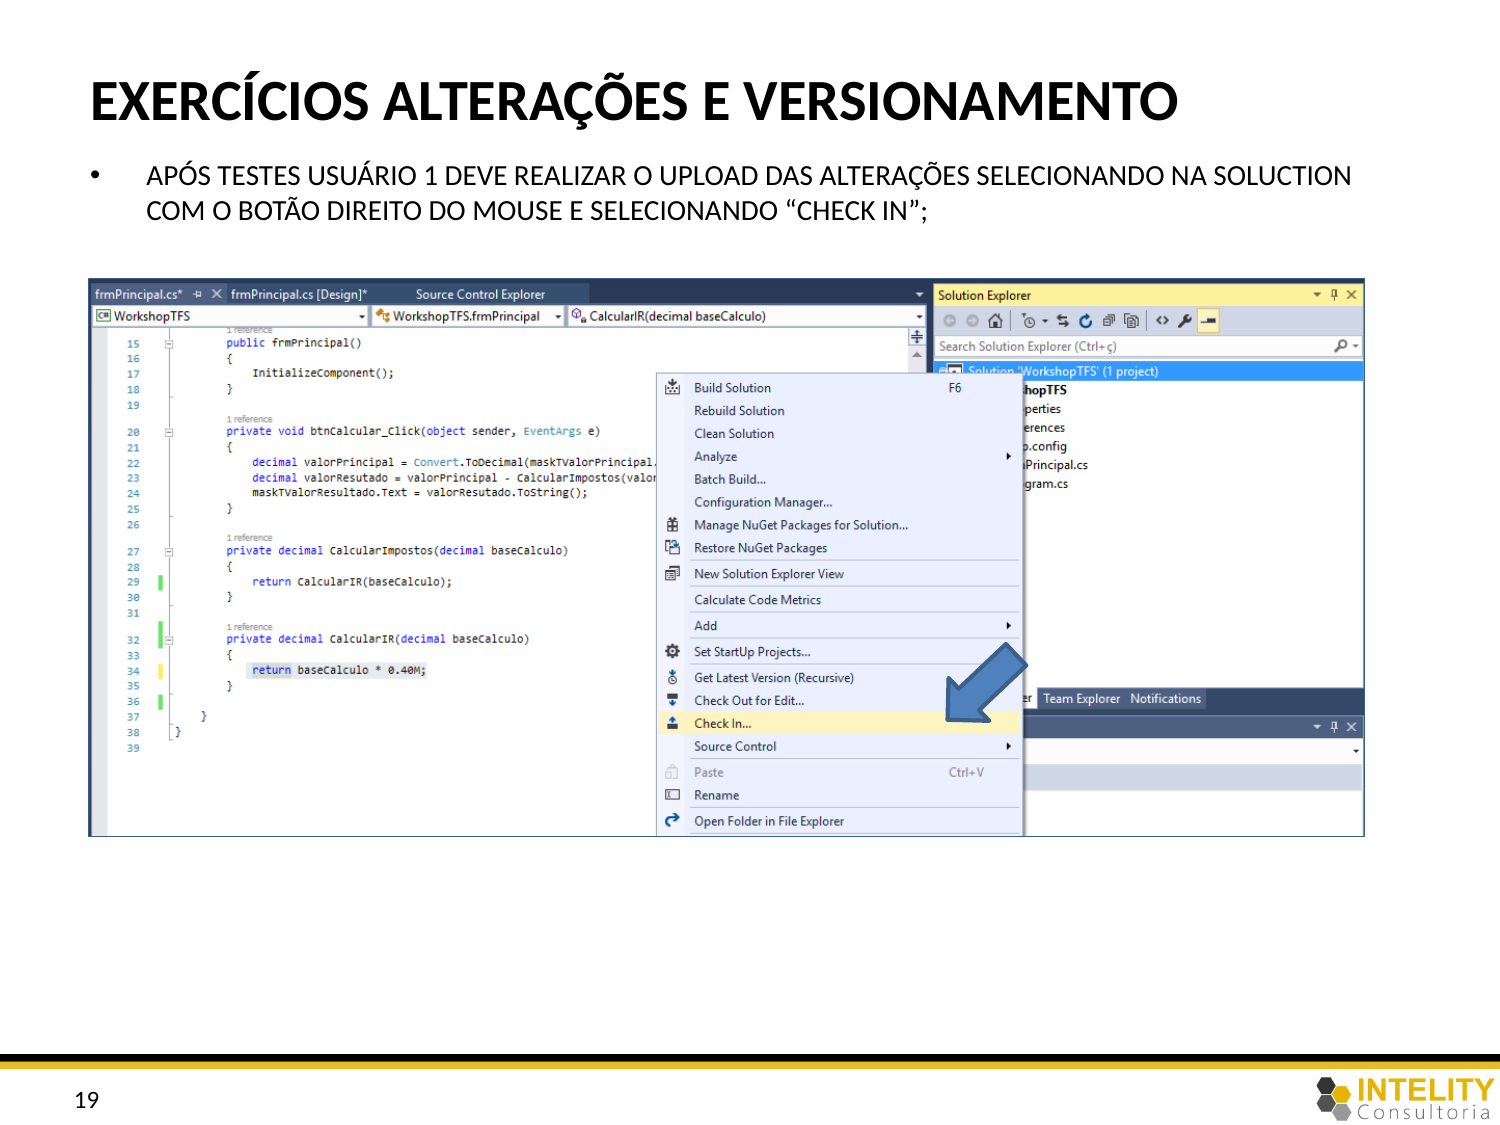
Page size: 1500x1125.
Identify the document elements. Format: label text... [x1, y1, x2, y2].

title Exercícios alterações e versionamento [75, 45, 1258, 149]
picture [88, 278, 1365, 838]
picture [1316, 1075, 1495, 1122]
list Após testes Usuário 1 deve realizar o upload das alterações selecionando na soluction com o botão direito do mouse e selecionando “Check In”; [75, 149, 1412, 1024]
slide_number 19 [59, 1076, 313, 1121]
